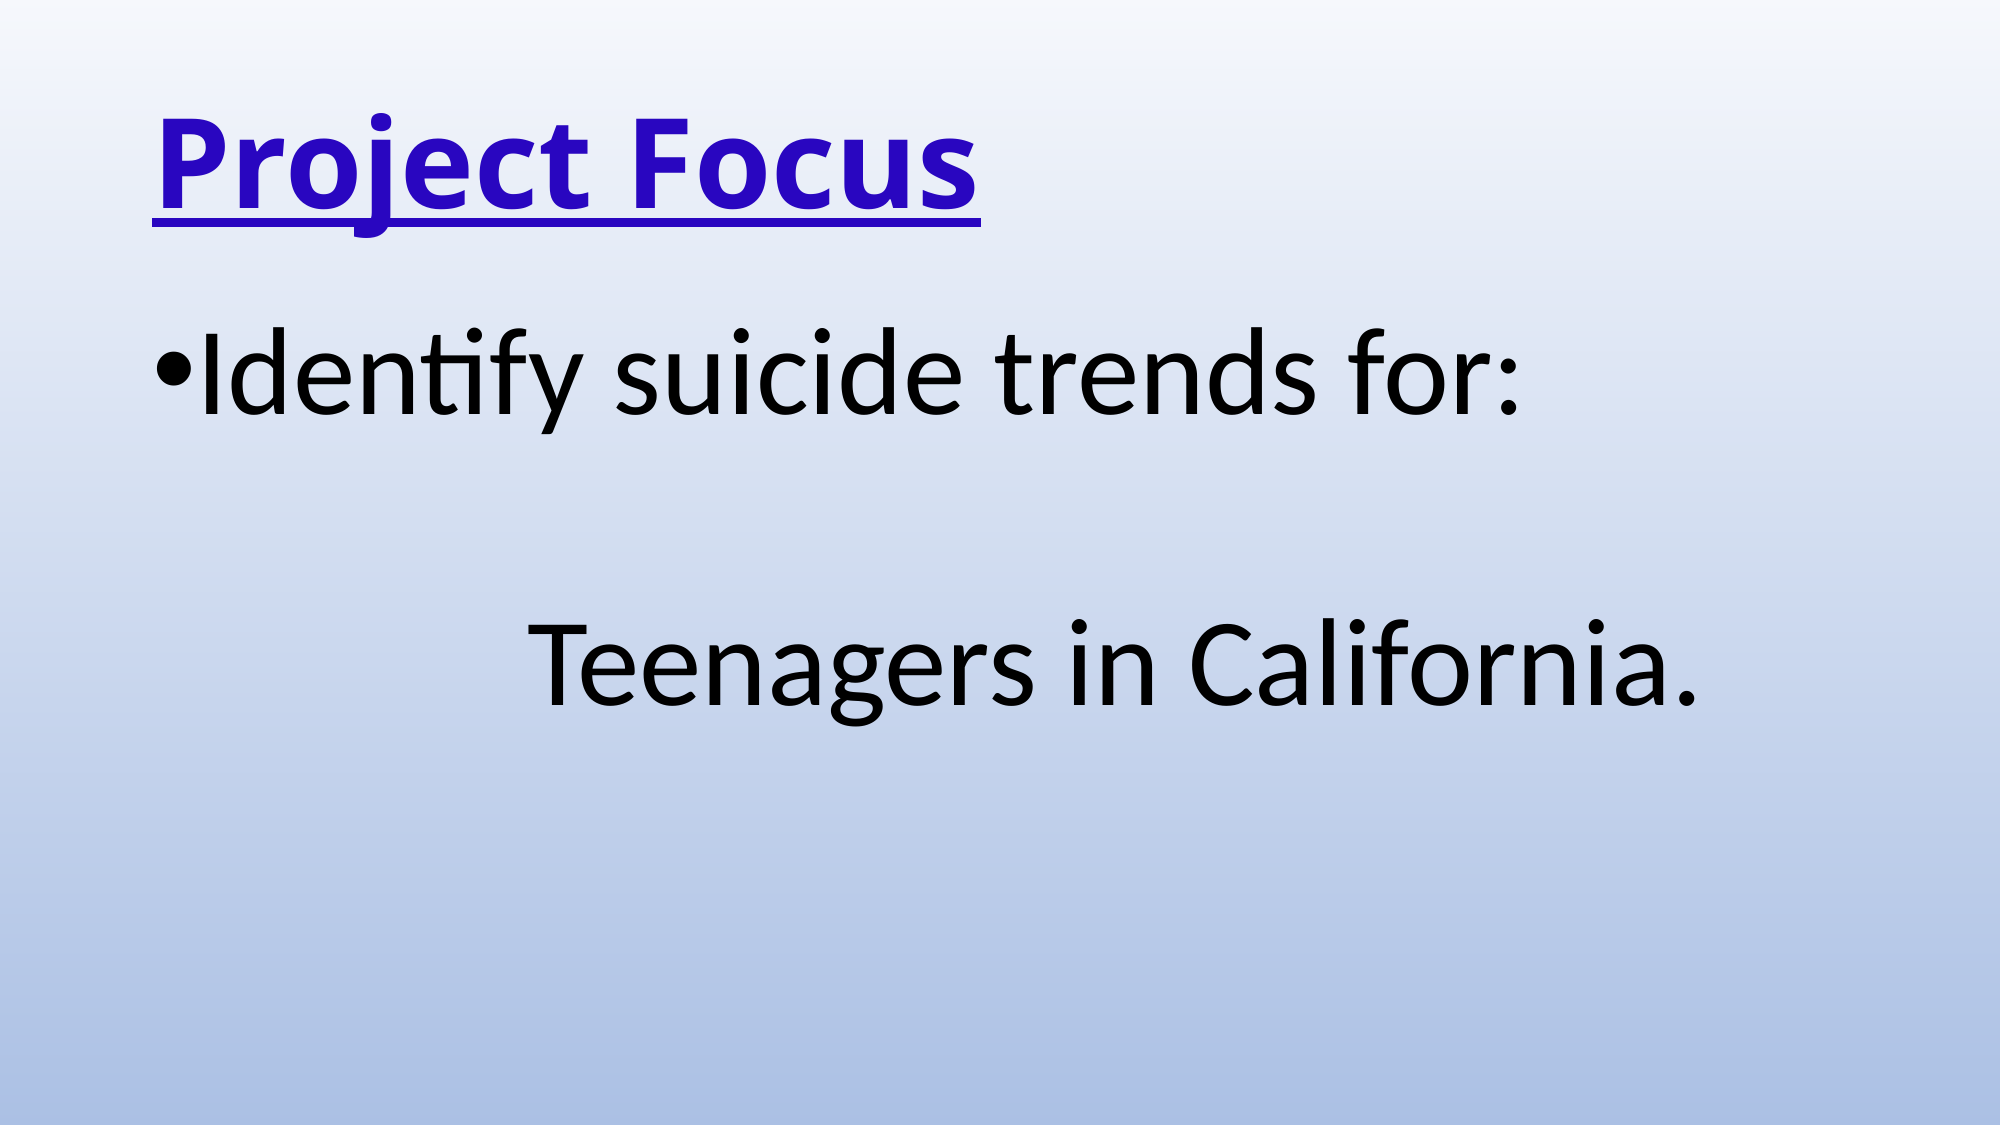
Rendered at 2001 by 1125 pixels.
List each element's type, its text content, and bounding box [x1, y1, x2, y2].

list Identify suicide trends for: Teenagers in California. [137, 299, 1863, 1014]
title Project Focus [137, 59, 1863, 278]
